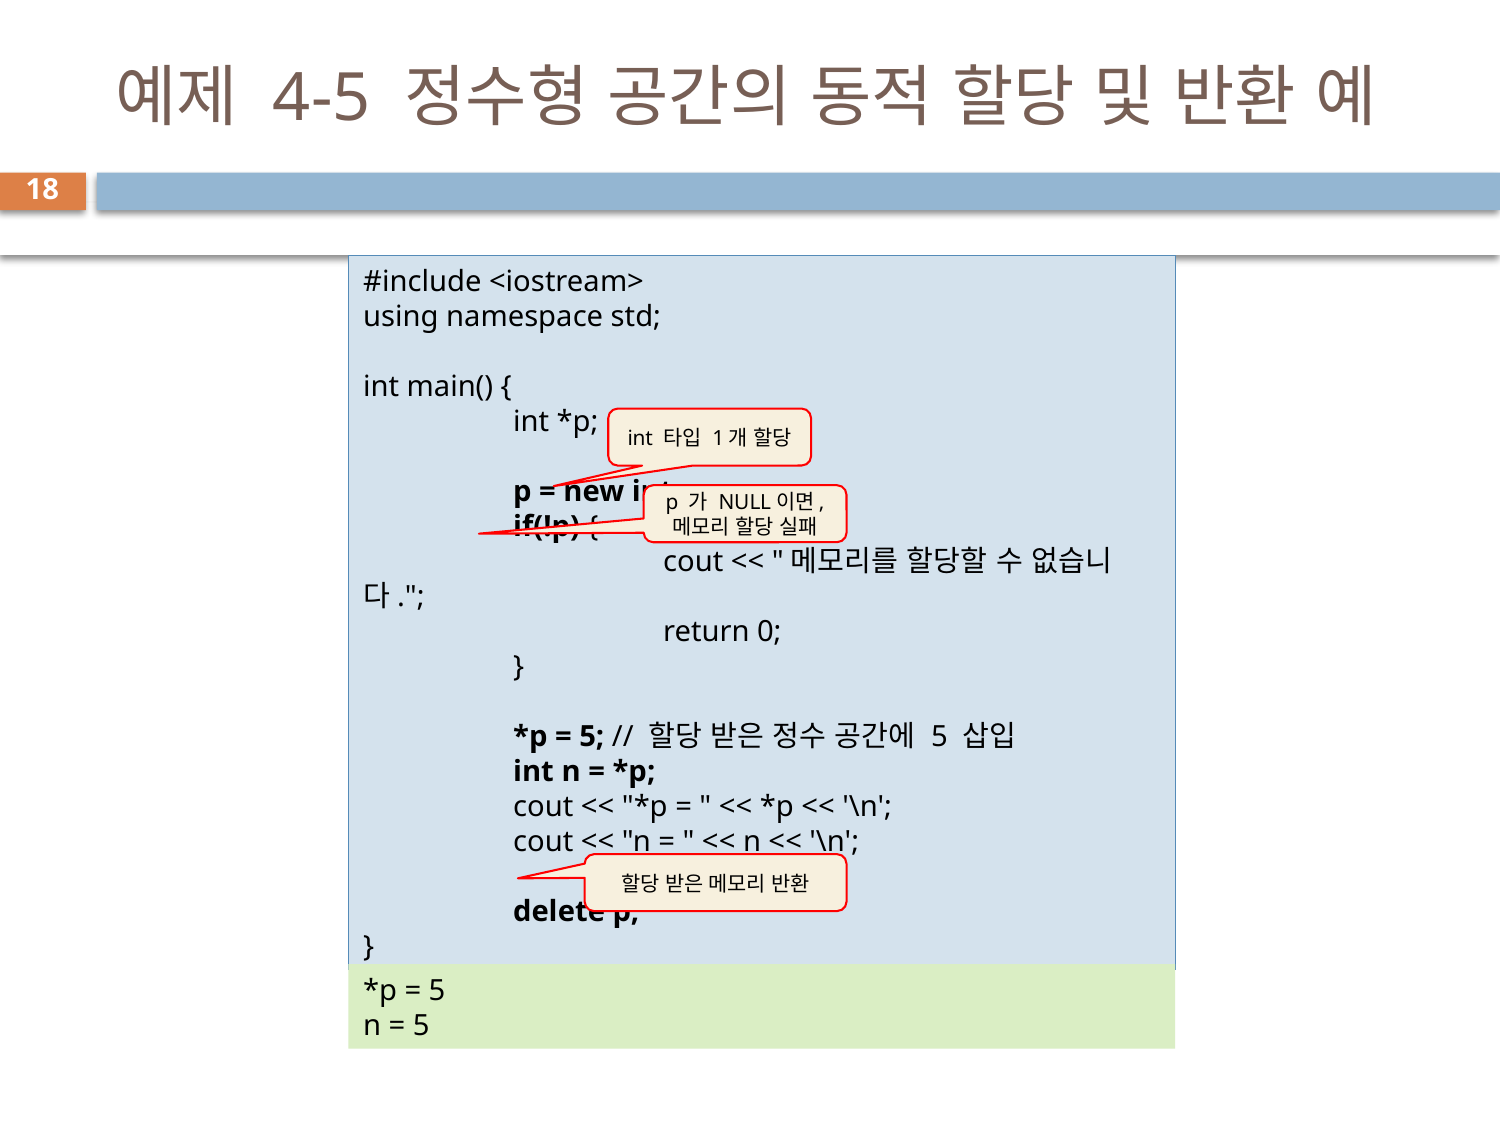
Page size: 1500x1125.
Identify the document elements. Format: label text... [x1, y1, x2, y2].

text_box int 타입 1개 할당 [552, 406, 813, 488]
text_box #include <iostream> using namespace std; int main() { int *p; p = new int; if(!p) { cout << "메모리를 할당할 수 없습니다."; return 0; } *p = 5; // 할당 받은 정수 공간에 5 삽입 int n = *p; cout << "*p = " << *p << '\n'; cout << "n = " << n << '\n'; delete p; } [348, 255, 1176, 964]
text_box *p = 5 n = 5 [348, 964, 1176, 1049]
title 예제 4-5 정수형 공간의 동적 할당 및 반환 예 [100, 37, 1438, 149]
text_box p 가 NULL이면, 메모리 할당 실패 [477, 483, 849, 544]
slide_number 18 [0, 170, 87, 211]
text_box 할당 받은 메모리 반환 [516, 852, 849, 913]
